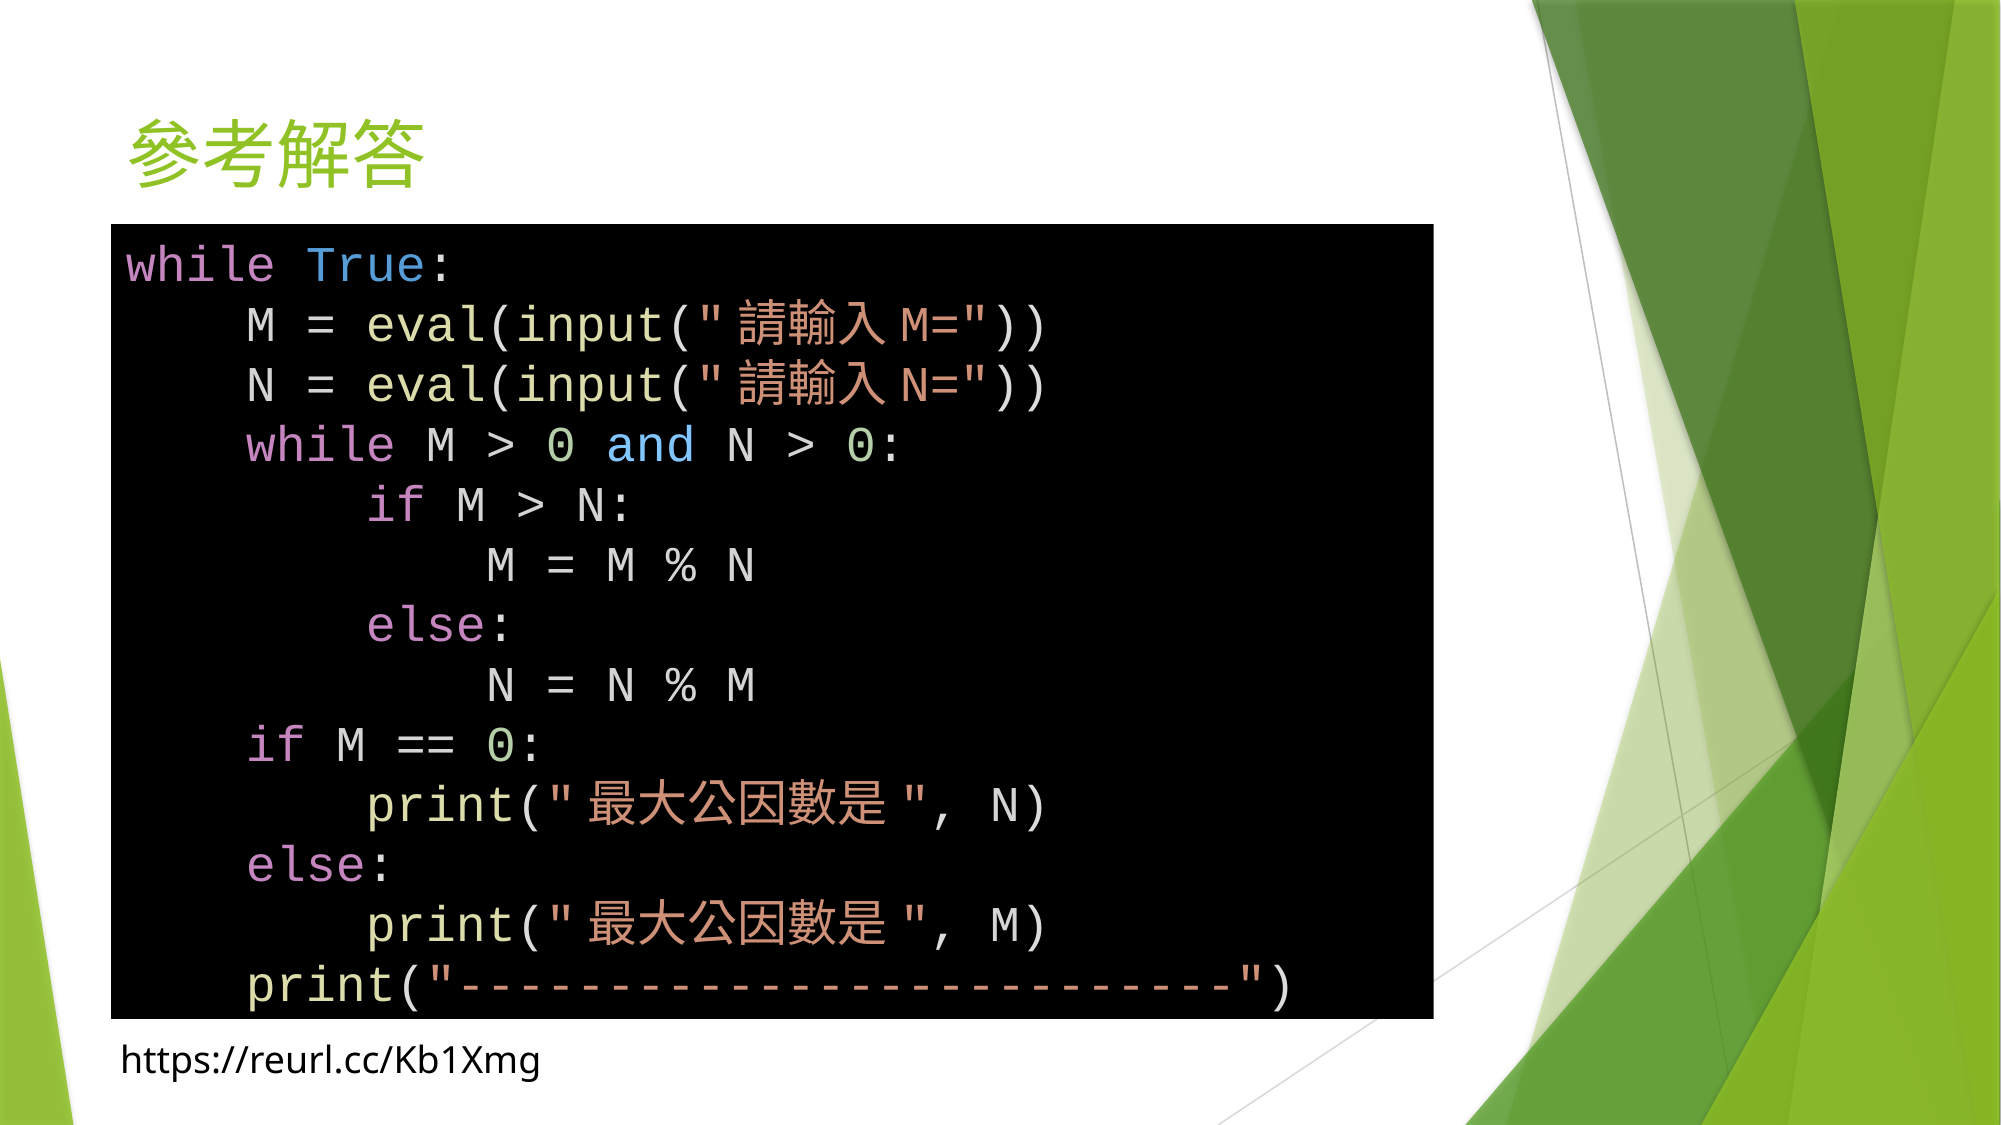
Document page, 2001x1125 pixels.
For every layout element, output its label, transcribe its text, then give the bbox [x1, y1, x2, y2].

text_box while True: M = eval(input("請輸入M=")) N = eval(input("請輸入N=")) while M > 0 and N > 0: if M > N: M = M % N else: N = N % M if M == 0: print("最大公因數是", N) else: print("最大公因數是", M) print("--------------------------") [111, 224, 1434, 1019]
title 參考解答 [111, 99, 1522, 317]
